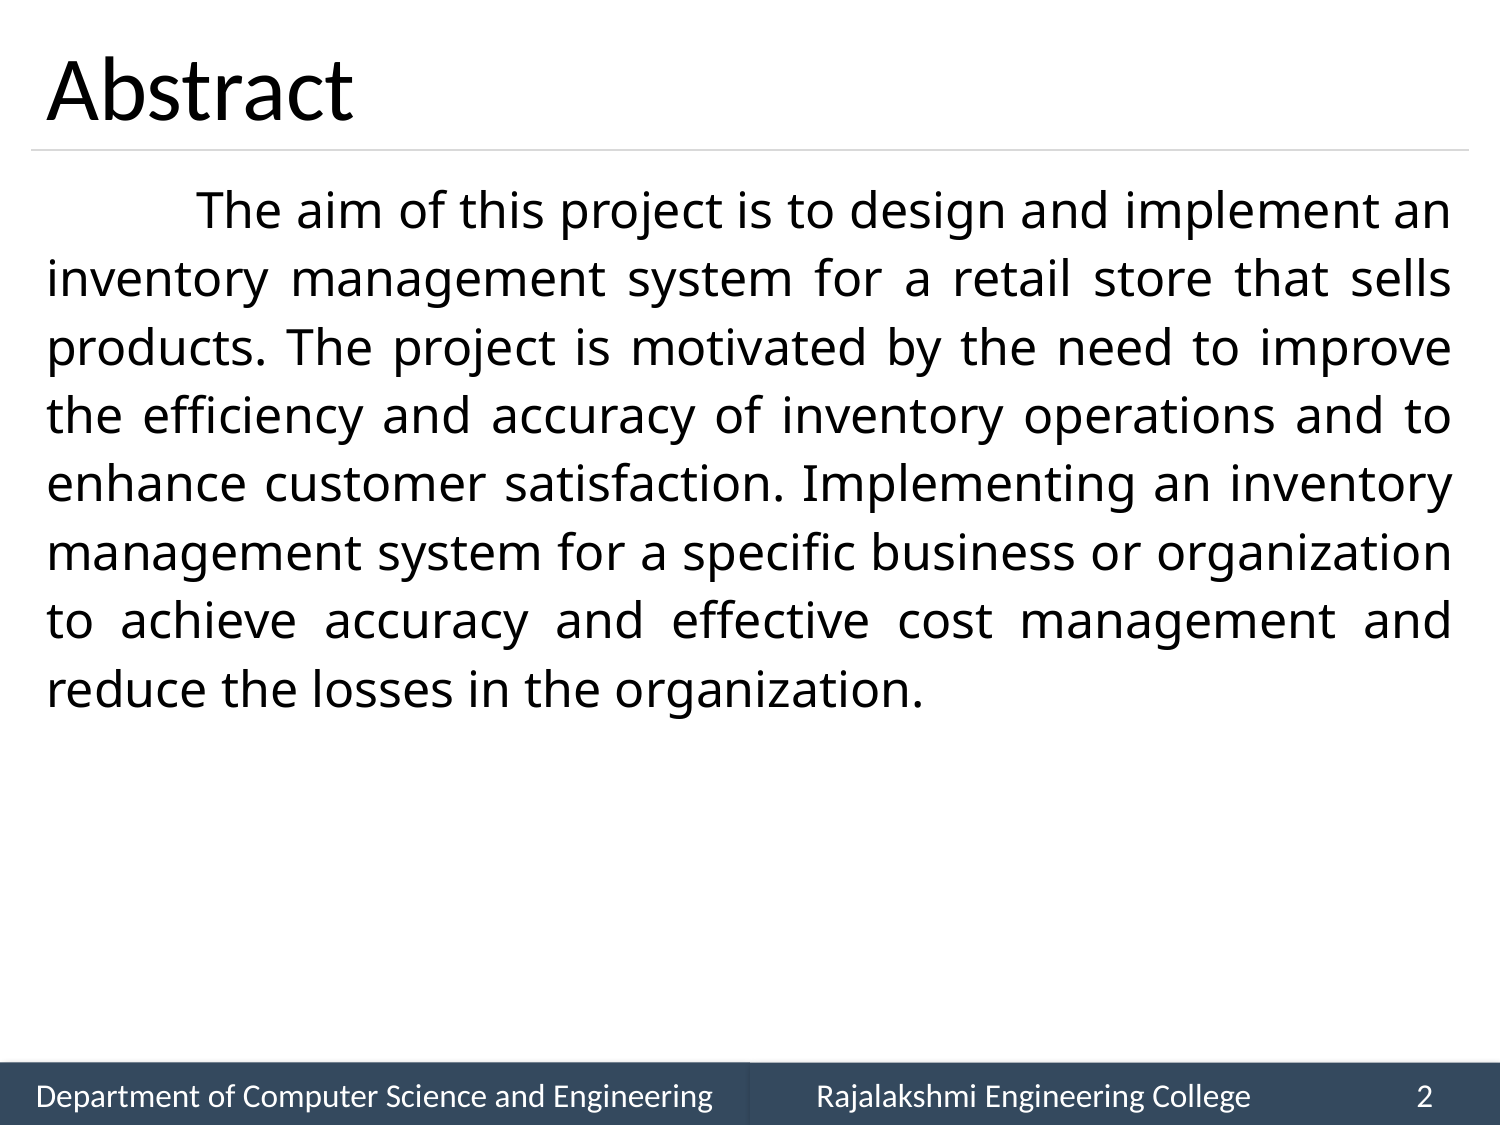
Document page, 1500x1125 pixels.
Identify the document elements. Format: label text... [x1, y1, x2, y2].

list The aim of this project is to design and implement an inventory management system for a retail store that sells products. The project is motivated by the need to improve the efficiency and accuracy of inventory operations and to enhance customer satisfaction. Implementing an inventory management system for a specific business or organization to achieve accuracy and effective cost management and reduce the losses in the organization. [31, 162, 1469, 1038]
title Abstract [31, 17, 1469, 150]
